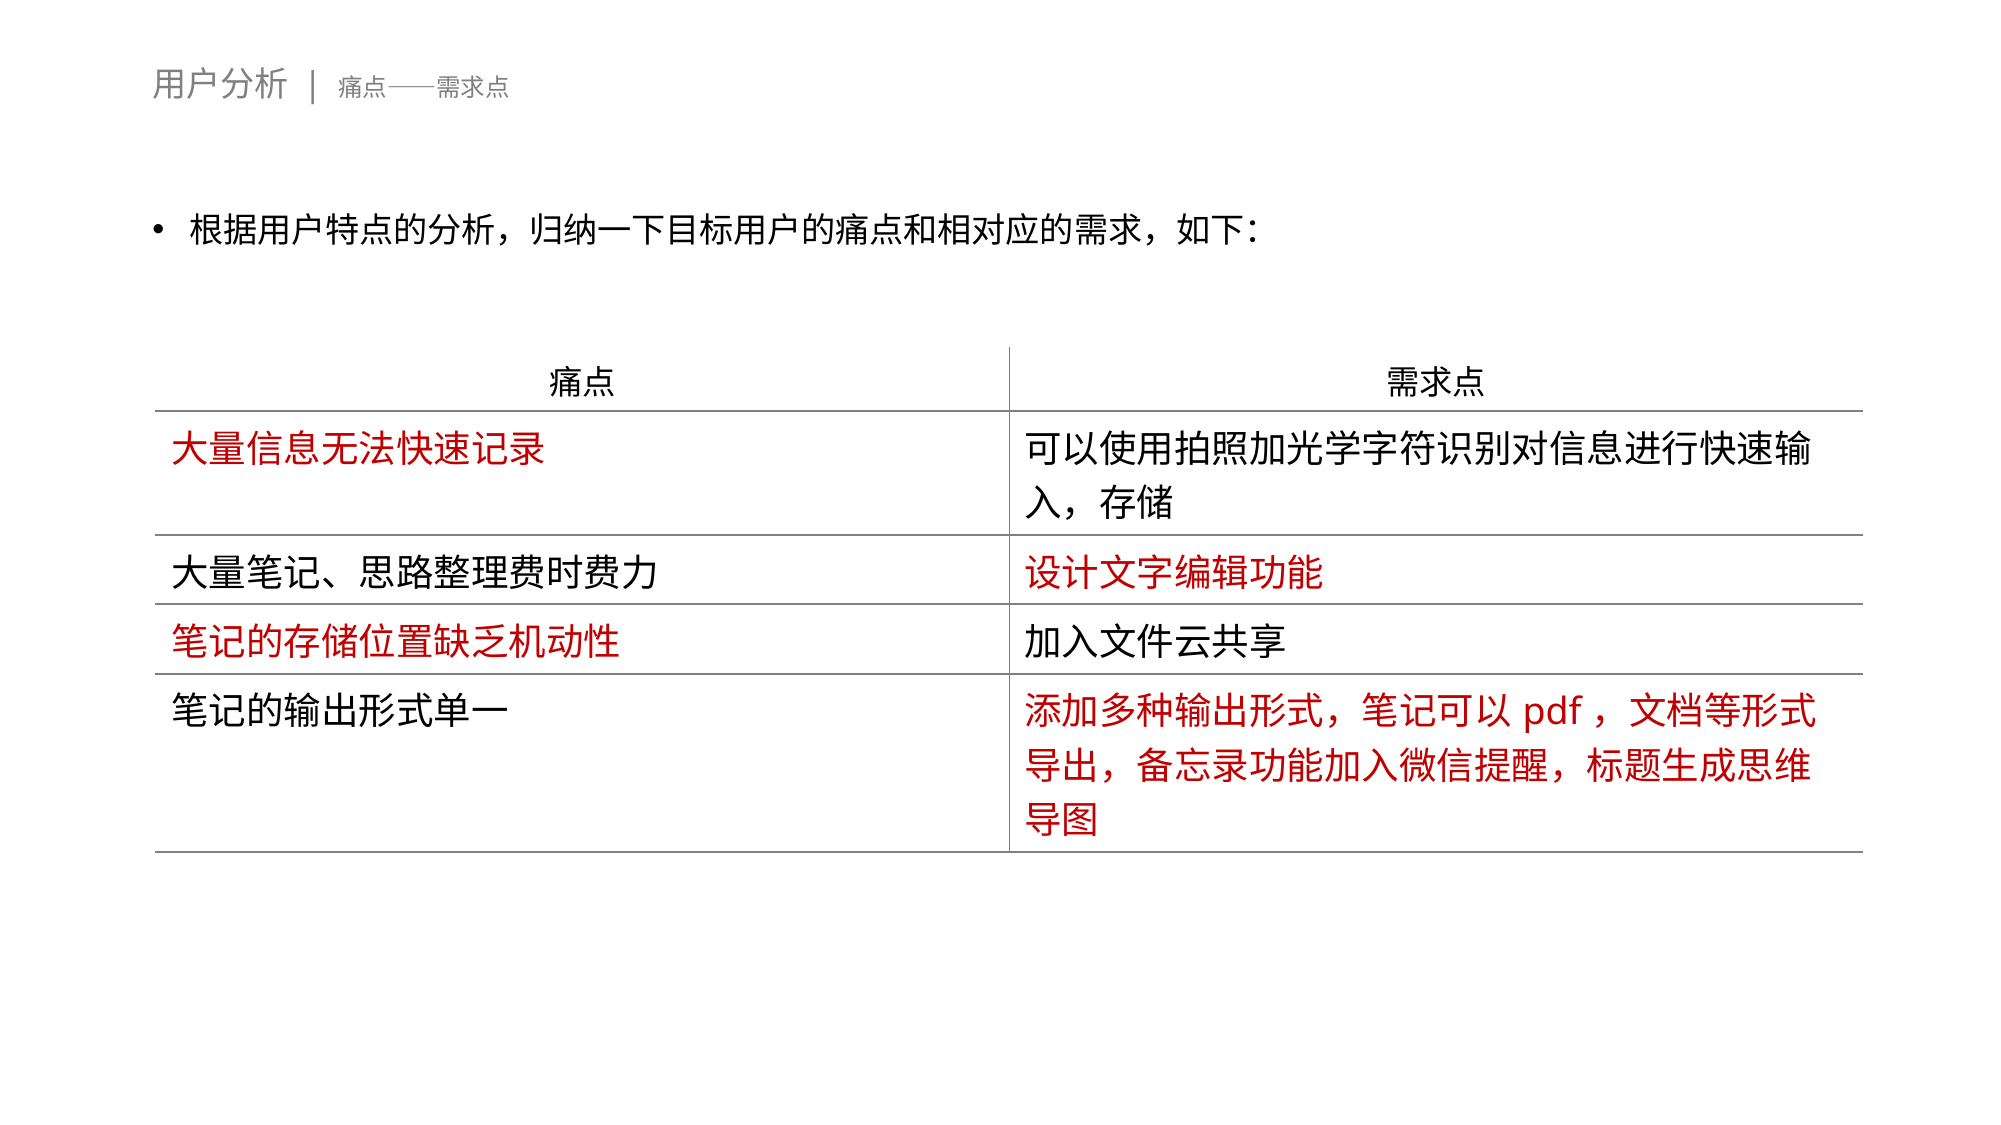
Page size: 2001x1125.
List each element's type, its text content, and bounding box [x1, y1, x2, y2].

table_cell 设计文字编辑功能 [1010, 536, 1862, 603]
table_cell 添加多种输出形式，笔记可以pdf，文档等形式导出，备忘录功能加入微信提醒，标题生成思维导图 [1010, 675, 1862, 851]
table_header 痛点 [157, 349, 1009, 410]
table_cell 可以使用拍照加光学字符识别对信息进行快速输入，存储 [1010, 412, 1862, 534]
table_header 需求点 [1010, 349, 1862, 410]
table_cell 大量笔记、思路整理费时费力 [157, 536, 1009, 603]
table_cell 大量信息无法快速记录 [157, 412, 1009, 534]
title 用户分析 | 痛点——需求点 [137, 59, 1863, 112]
table_cell 笔记的输出形式单一 [157, 675, 1009, 851]
table_cell 加入文件云共享 [1010, 605, 1862, 673]
table_cell 笔记的存储位置缺乏机动性 [157, 605, 1009, 673]
list 根据用户特点的分析，归纳一下目标用户的痛点和相对应的需求，如下： [137, 205, 1863, 258]
